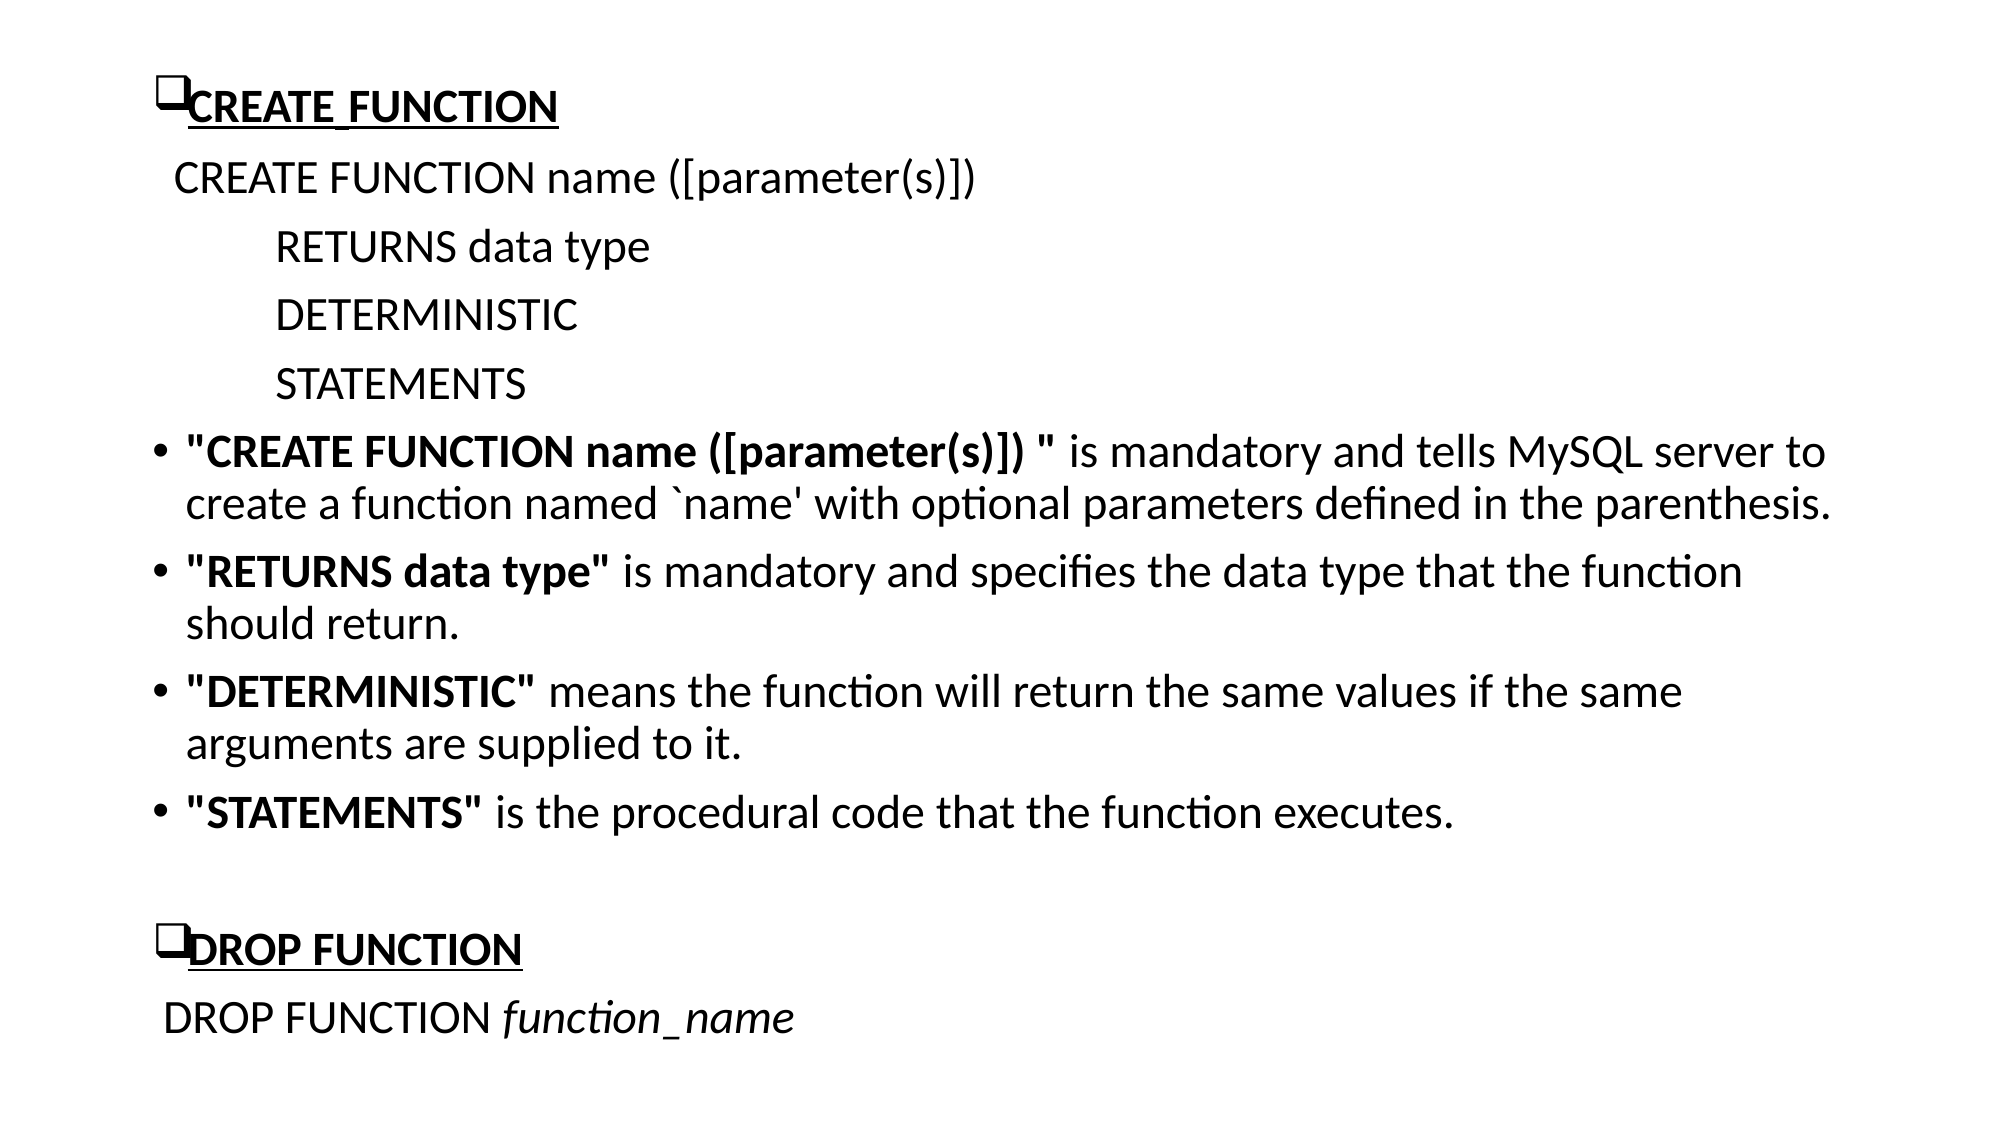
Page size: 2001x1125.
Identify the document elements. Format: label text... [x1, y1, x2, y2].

list CREATE FUNCTION CREATE FUNCTION name ([parameter(s)]) RETURNS data type DETERMINISTIC STATEMENTS "CREATE FUNCTION name ([parameter(s)]) " is mandatory and tells MySQL server to create a function named `name' with optional parameters defined in the parenthesis. "RETURNS data type" is mandatory and specifies the data type that the function should return. "DETERMINISTIC" means the function will return the same values if the same arguments are supplied to it. "STATEMENTS" is the procedural code that the function executes. DROP FUNCTION DROP FUNCTION function_name [137, 63, 1863, 1080]
